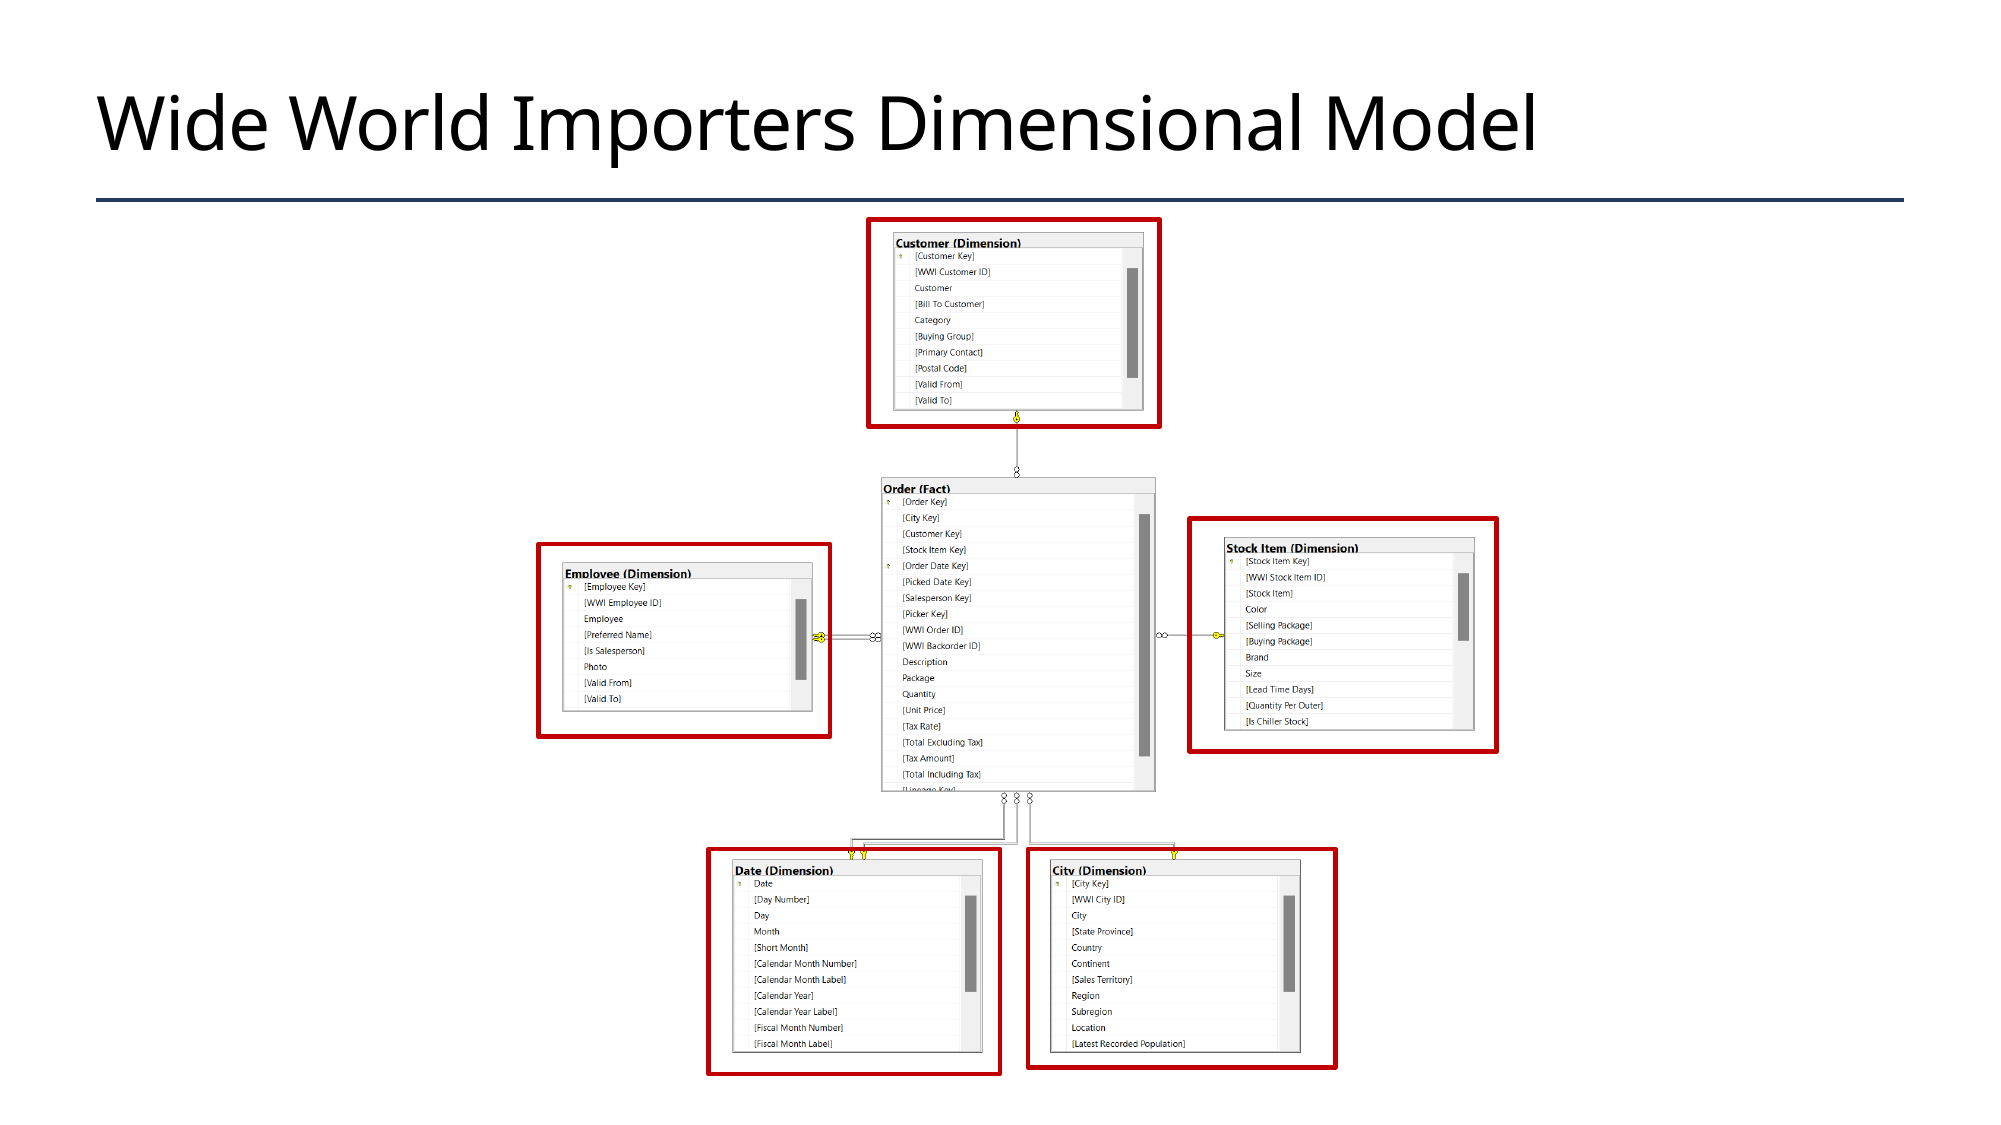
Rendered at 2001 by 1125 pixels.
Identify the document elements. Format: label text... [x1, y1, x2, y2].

title Wide World Importers Dimensional Model [96, 75, 1904, 166]
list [482, 211, 1518, 1101]
